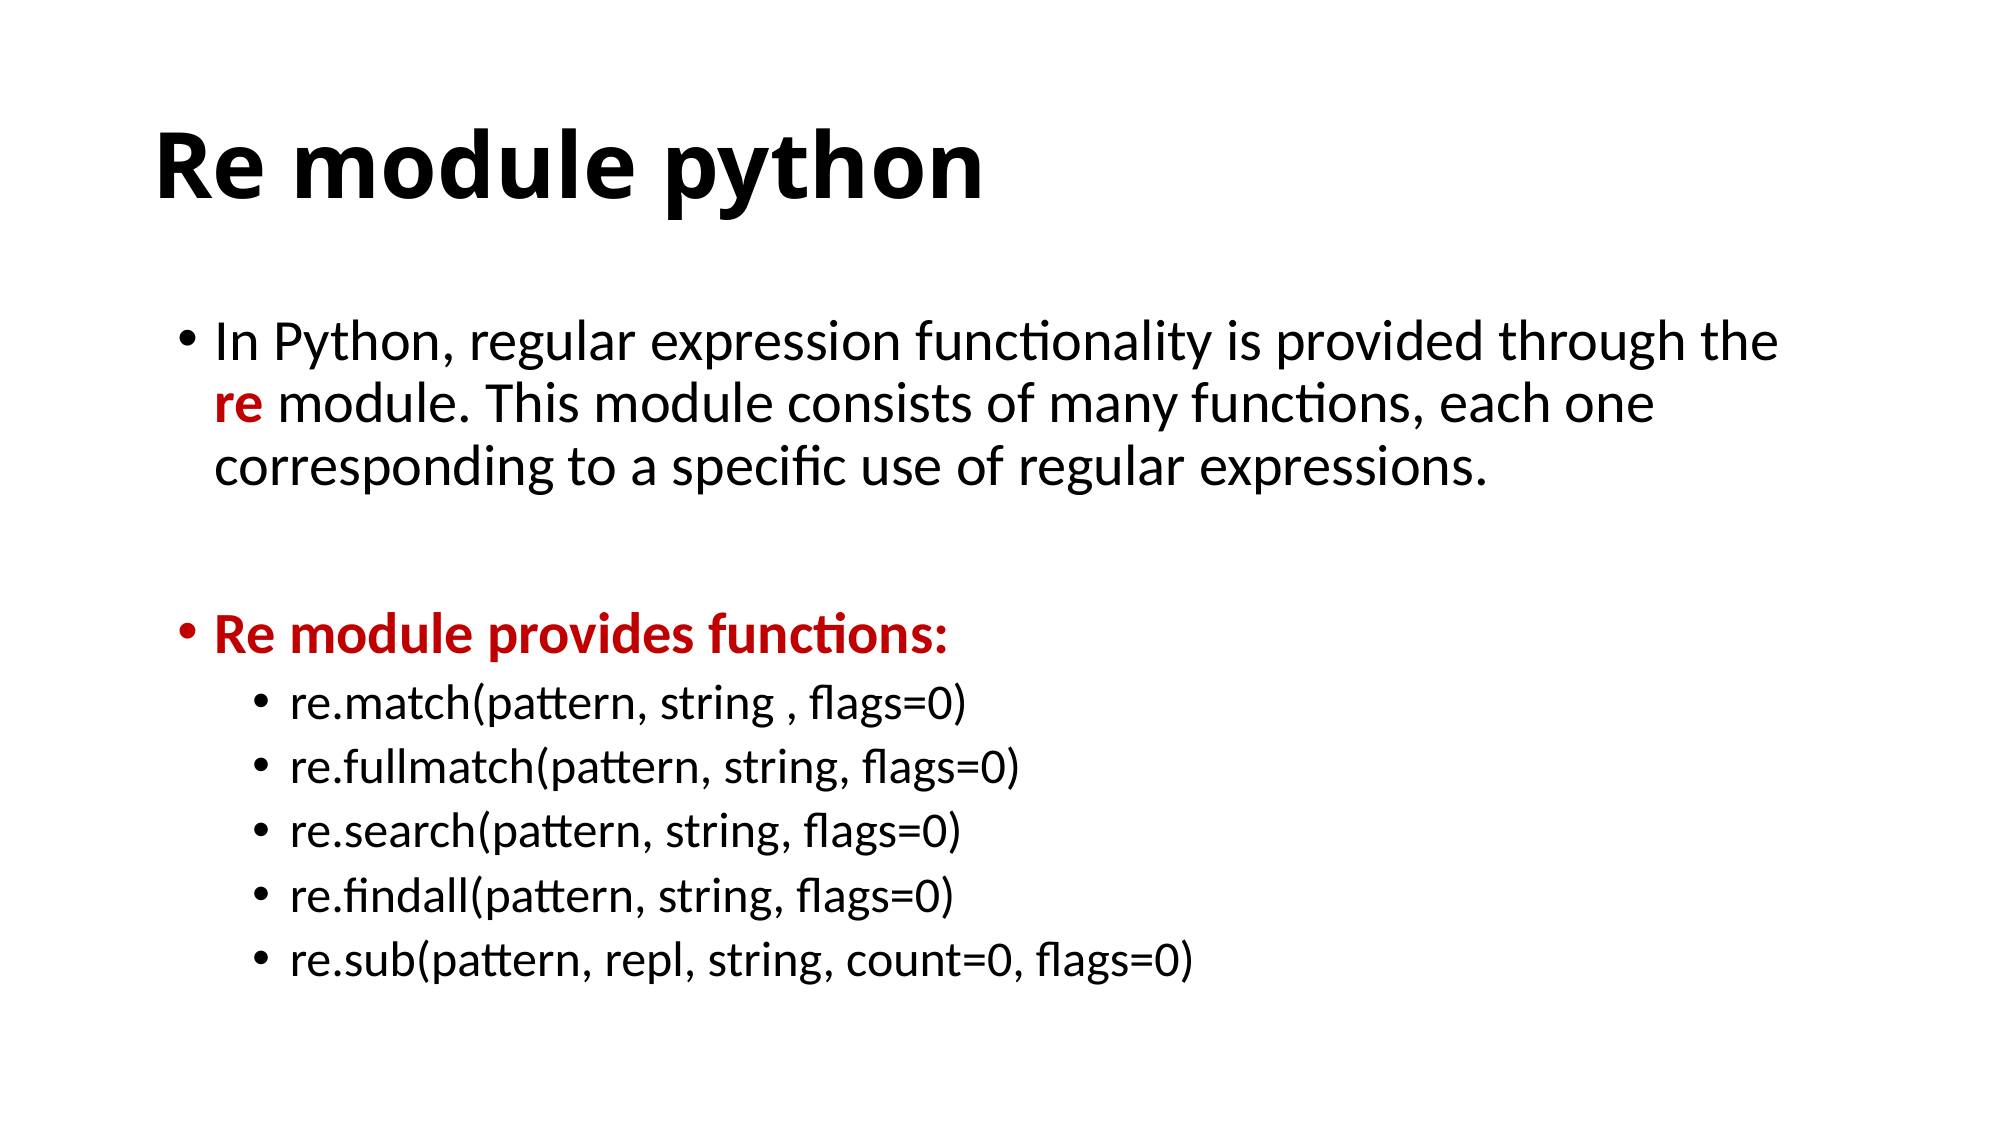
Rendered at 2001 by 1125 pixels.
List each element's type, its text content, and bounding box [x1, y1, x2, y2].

title Re module python [137, 59, 1863, 278]
text_box [137, 277, 1770, 1103]
text_box In Python, regular expression functionality is provided through the re module. This module consists of many functions, each one corresponding to a specific use of regular expressions. Re module provides functions: re.match(pattern, string , flags=0) re.fullmatch(pattern, string, flags=0) re.search(pattern, string, flags=0) re.findall(pattern, string, flags=0) re.sub(pattern, repl, string, count=0, flags=0) [162, 302, 1820, 1103]
